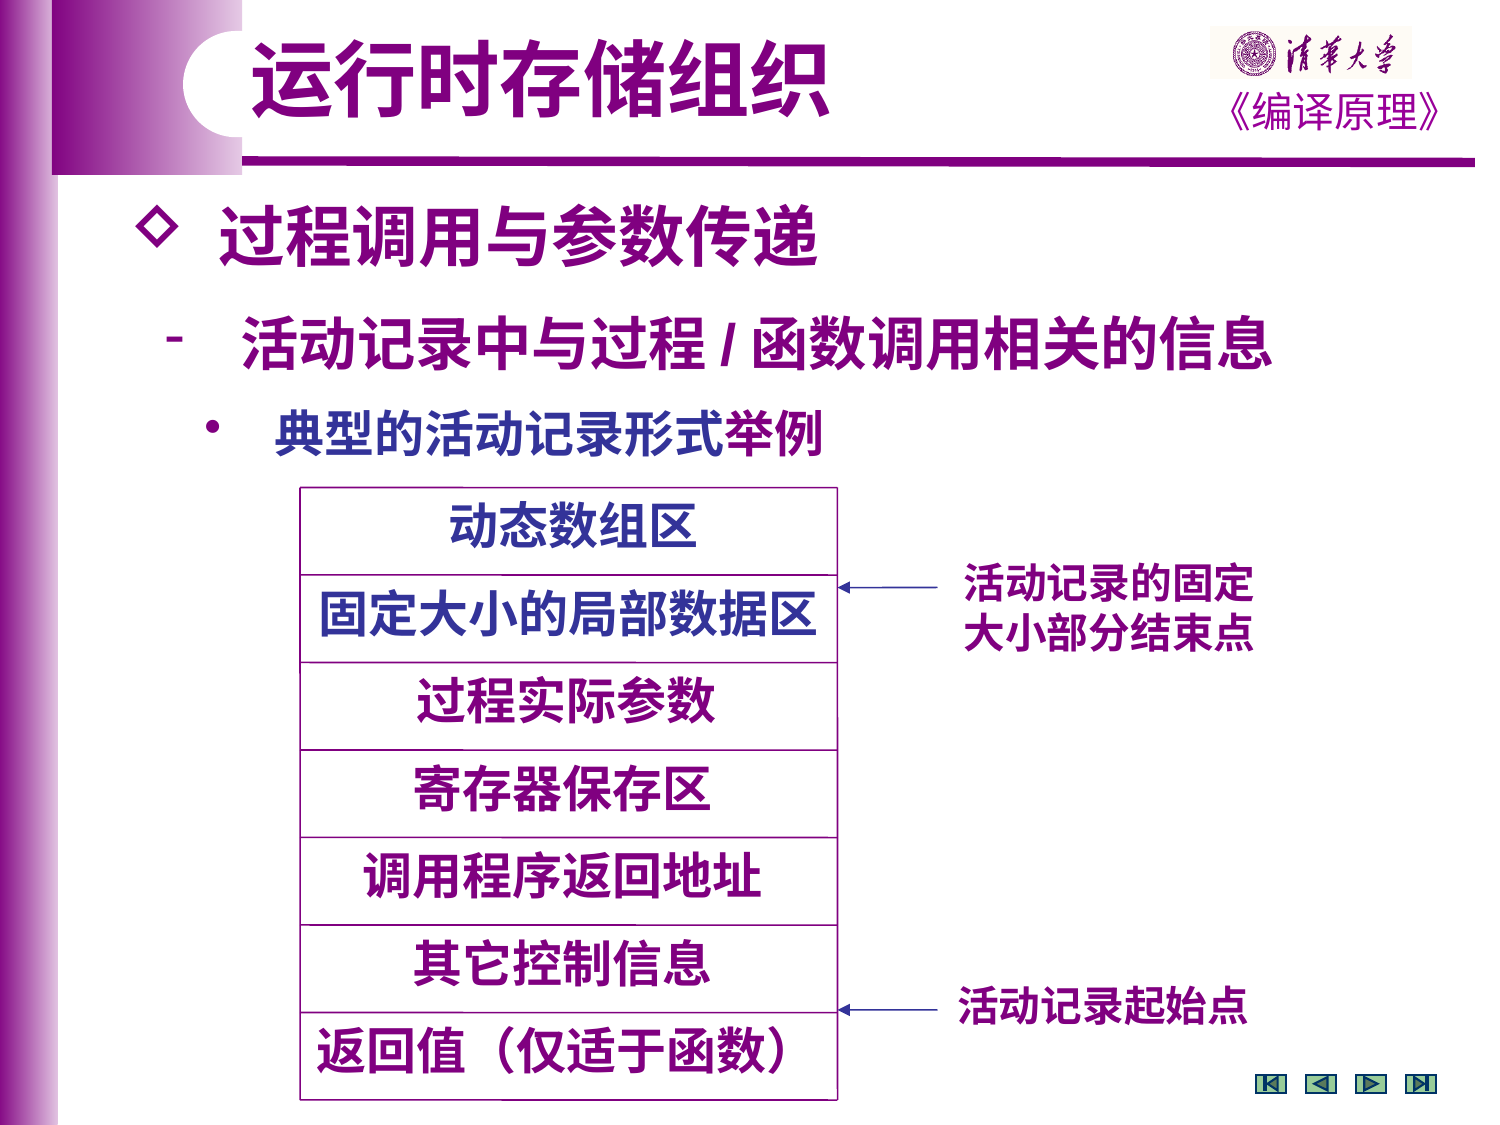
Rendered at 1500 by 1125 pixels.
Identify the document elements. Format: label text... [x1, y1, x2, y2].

text_box [837, 581, 938, 594]
text_box 动态数组区 [308, 487, 838, 563]
text_box 活动记录起始点 [924, 972, 1282, 1038]
text_box 活动记录的固定大小部分结束点 [937, 549, 1282, 665]
text_box [1306, 1074, 1336, 1093]
text_box 其它控制信息 [299, 924, 825, 1000]
text_box [1406, 1074, 1436, 1093]
text_box 寄存器保存区 [299, 749, 825, 825]
text_box [1356, 1074, 1386, 1093]
text_box 活动记录中与过程/函数调用相关的信息 典型的活动记录形式举例 [149, 299, 1438, 470]
text_box 过程调用与参数传递 [112, 187, 1213, 283]
text_box [1256, 1074, 1286, 1093]
text_box [837, 1003, 938, 1017]
text_box 过程实际参数 [308, 662, 825, 738]
text_box 调用程序返回地址 [299, 837, 825, 913]
text_box 运行时存储组织 [235, 31, 857, 136]
picture [1210, 26, 1412, 79]
text_box 返回值（仅适于函数） [299, 1012, 833, 1088]
text_box 固定大小的局部数据区 [299, 574, 838, 650]
